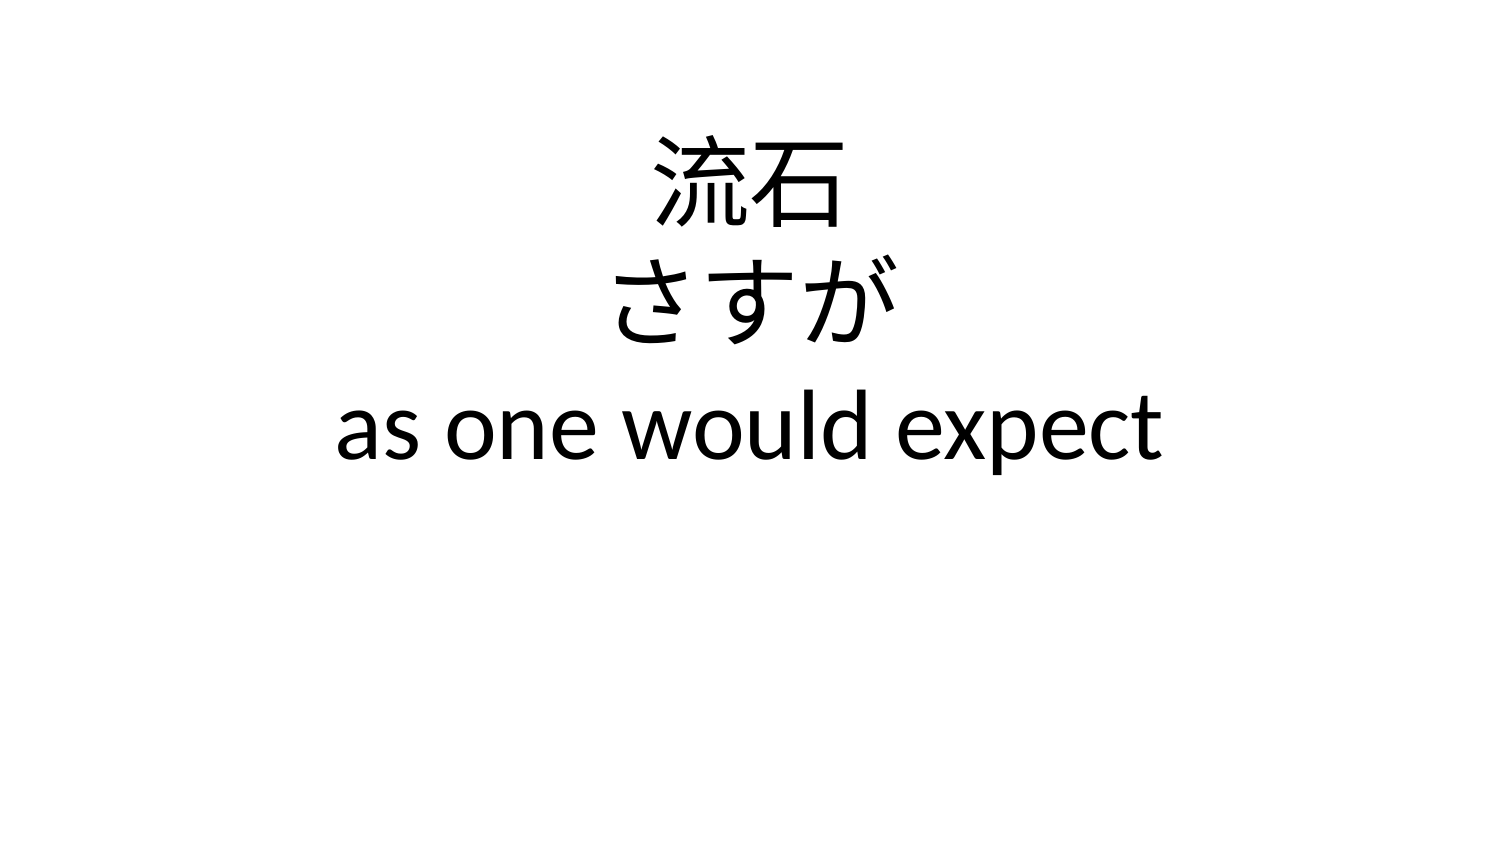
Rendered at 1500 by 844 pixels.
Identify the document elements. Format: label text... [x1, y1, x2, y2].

text_box 流石 さすが as one would expect [0, 149, 1500, 450]
